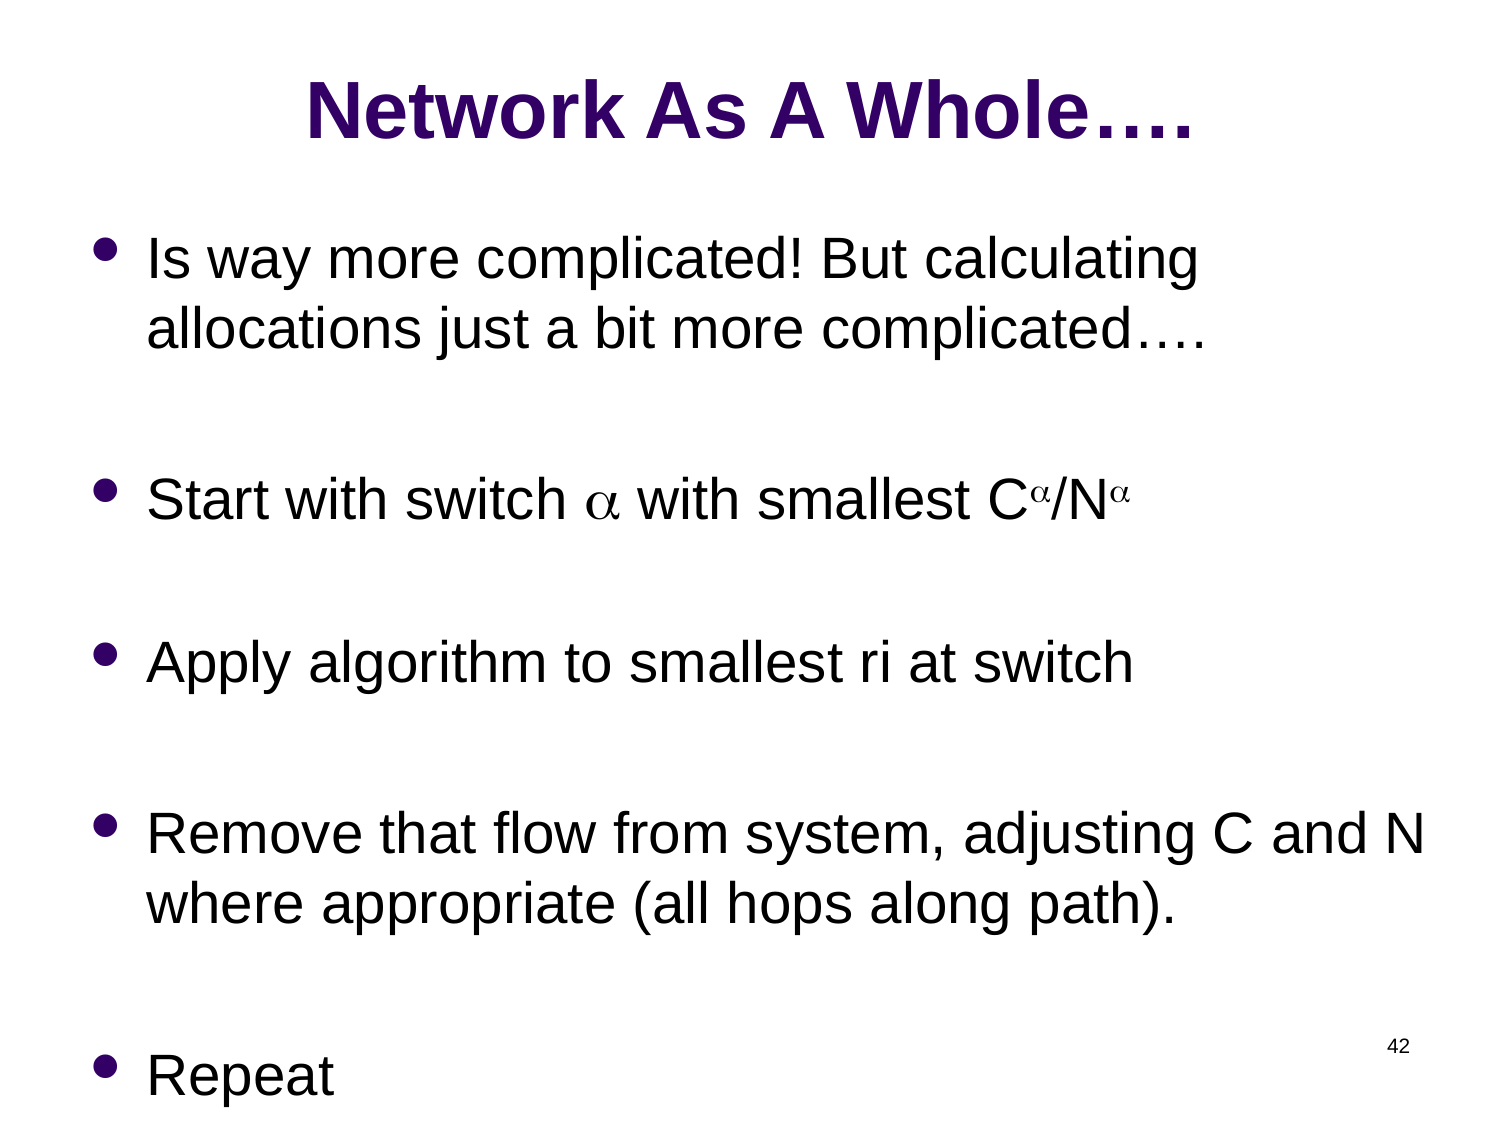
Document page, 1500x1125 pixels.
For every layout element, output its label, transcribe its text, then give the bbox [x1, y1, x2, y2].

list Is way more complicated! But calculating allocations just a bit more complicated…. Start with switch a with smallest Ca/Na Apply algorithm to smallest ri at switch Remove that flow from system, adjusting C and N where appropriate (all hops along path). Repeat [75, 212, 1475, 1006]
title Network As A Whole…. [0, 20, 1500, 163]
slide_number 42 [1074, 1024, 1426, 1101]
